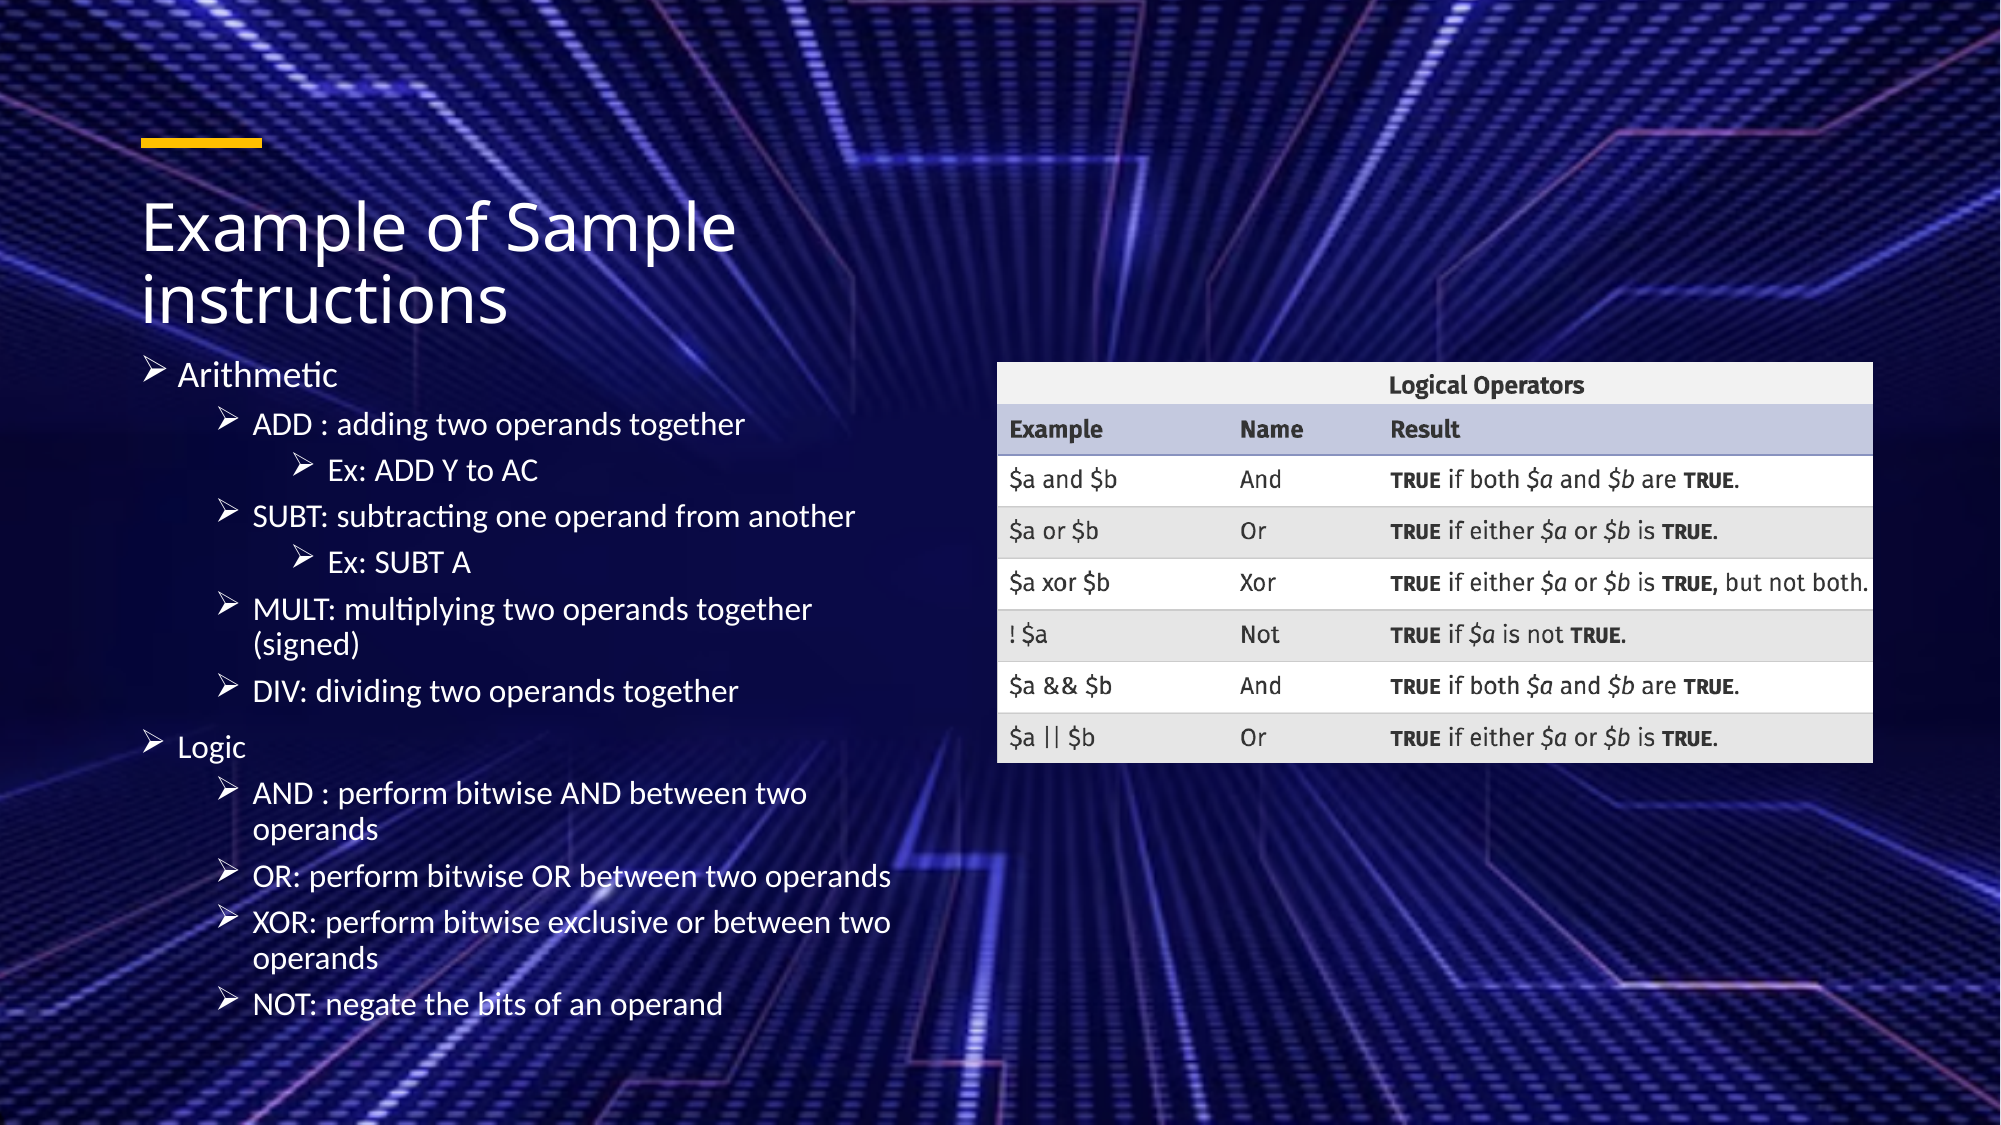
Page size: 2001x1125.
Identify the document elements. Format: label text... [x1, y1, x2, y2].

picture [0, 0, 2001, 1125]
title Example of Sample instructions [124, 186, 871, 348]
list Arithmetic ADD : adding two operands together Ex: ADD Y to AC SUBT: subtracting one operand from another Ex: SUBT A MULT: multiplying two operands together (signed) DIV: dividing two operands together Logic AND : perform bitwise AND between two operands OR: perform bitwise OR between two operands XOR: perform bitwise exclusive or between two operands NOT: negate the bits of an operand [124, 348, 927, 1091]
